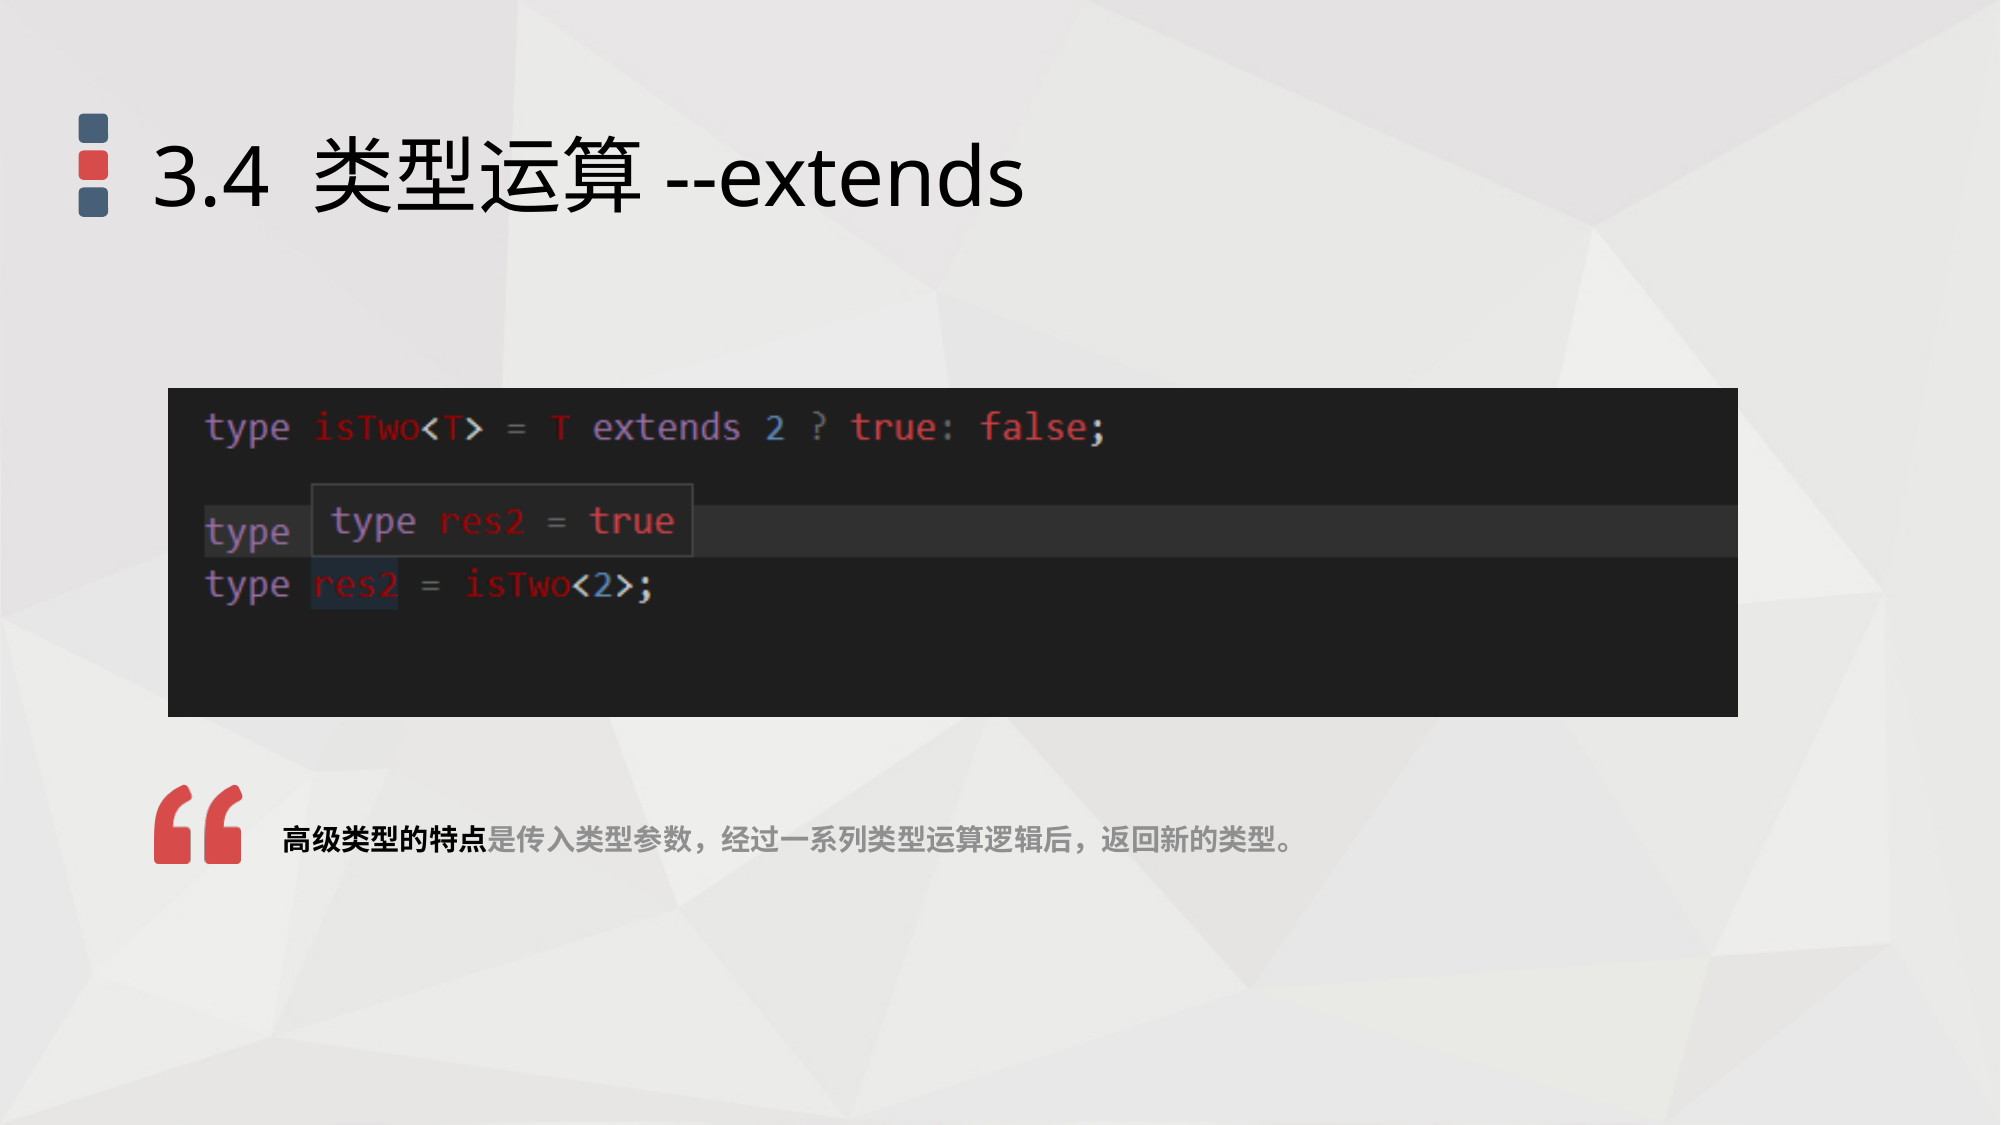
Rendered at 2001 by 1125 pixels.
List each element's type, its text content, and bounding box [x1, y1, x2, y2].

picture [0, 0, 2001, 1125]
title 3.4 类型运算--extends [137, 84, 1863, 262]
text_box 高级类型的特点是传入类型参数，经过一系列类型运算逻辑后，返回新的类型。 [268, 804, 1629, 864]
